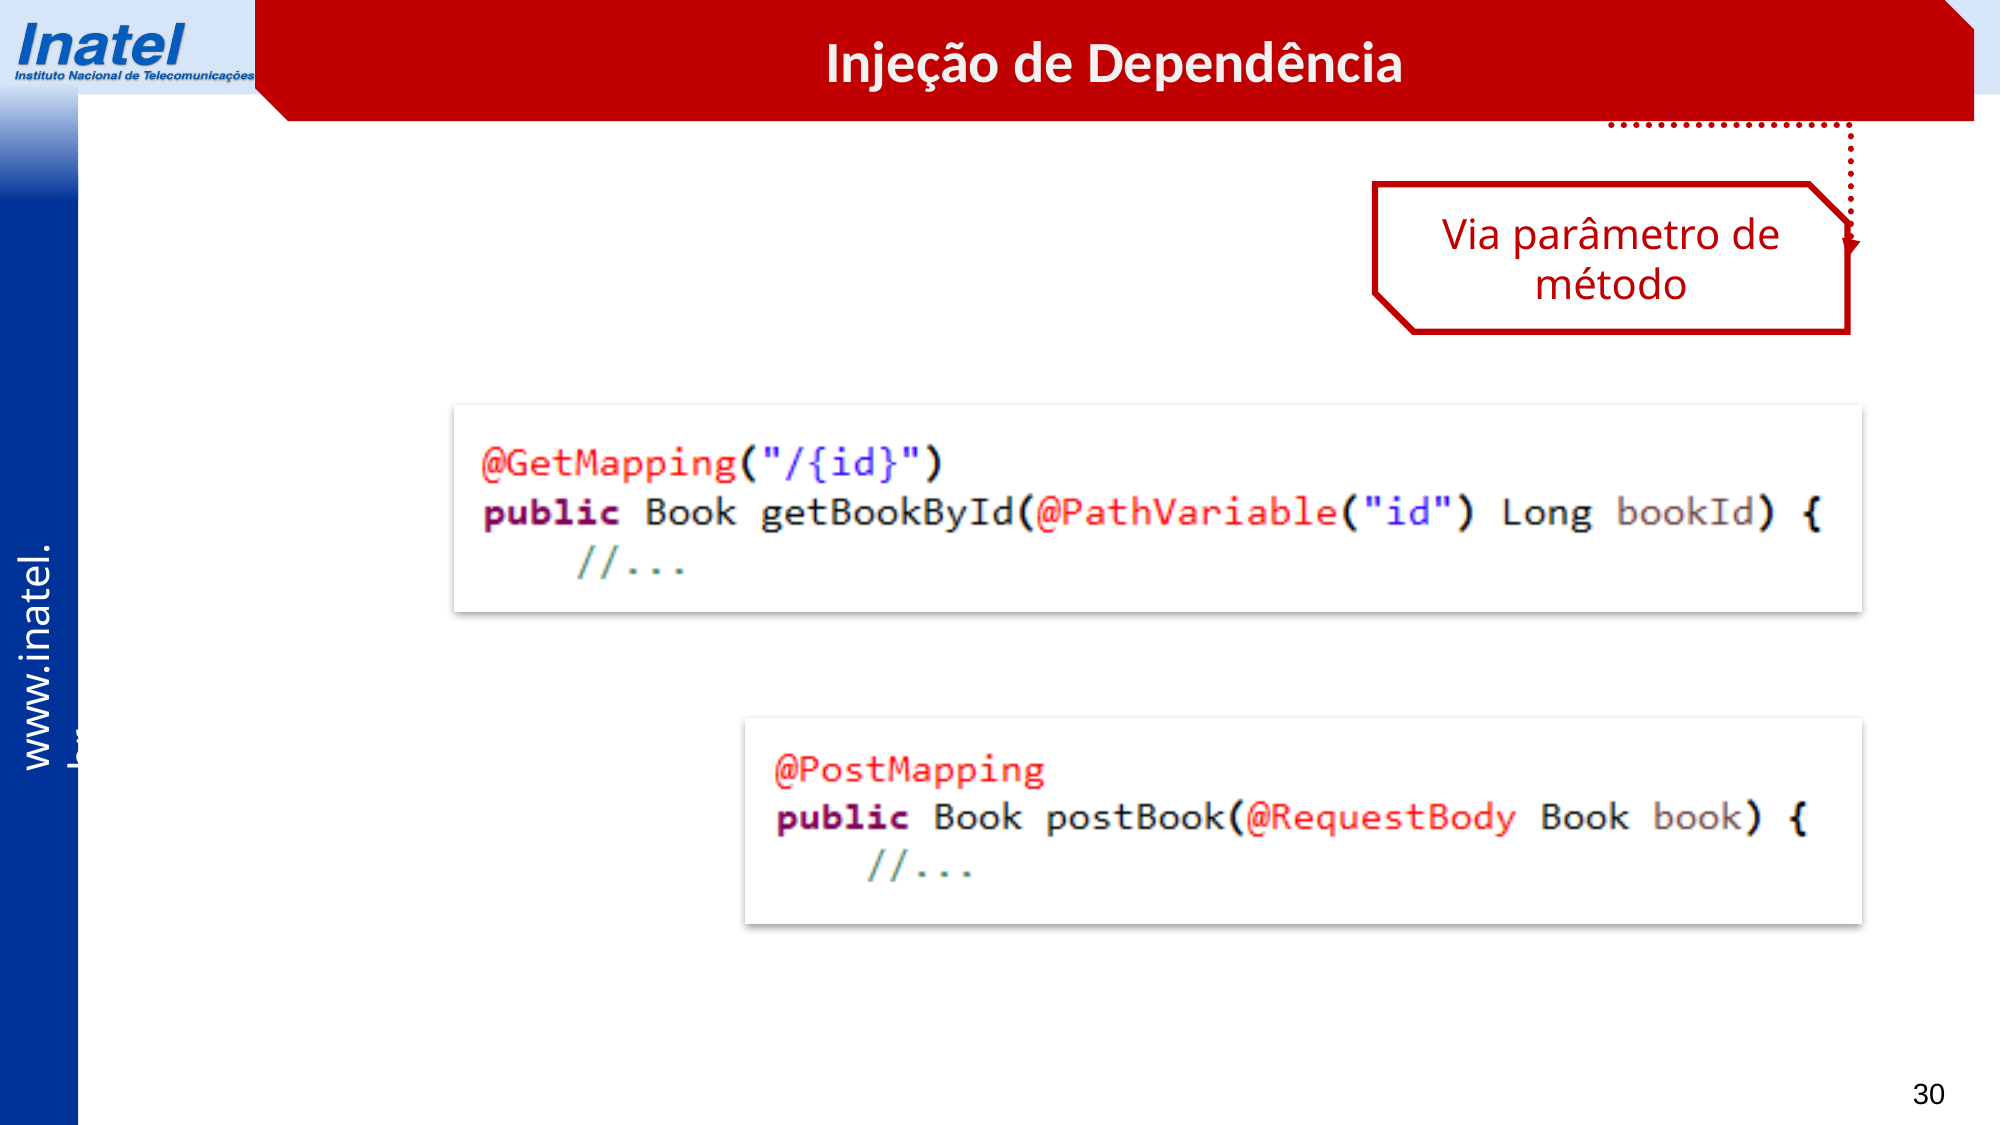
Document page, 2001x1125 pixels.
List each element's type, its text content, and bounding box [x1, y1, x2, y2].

picture [12, 20, 257, 85]
text_box Injeção de Dependência [257, 0, 1972, 120]
picture [759, 732, 1848, 910]
text_box Via parâmetro de método [1374, 183, 1849, 333]
picture [468, 419, 1848, 598]
